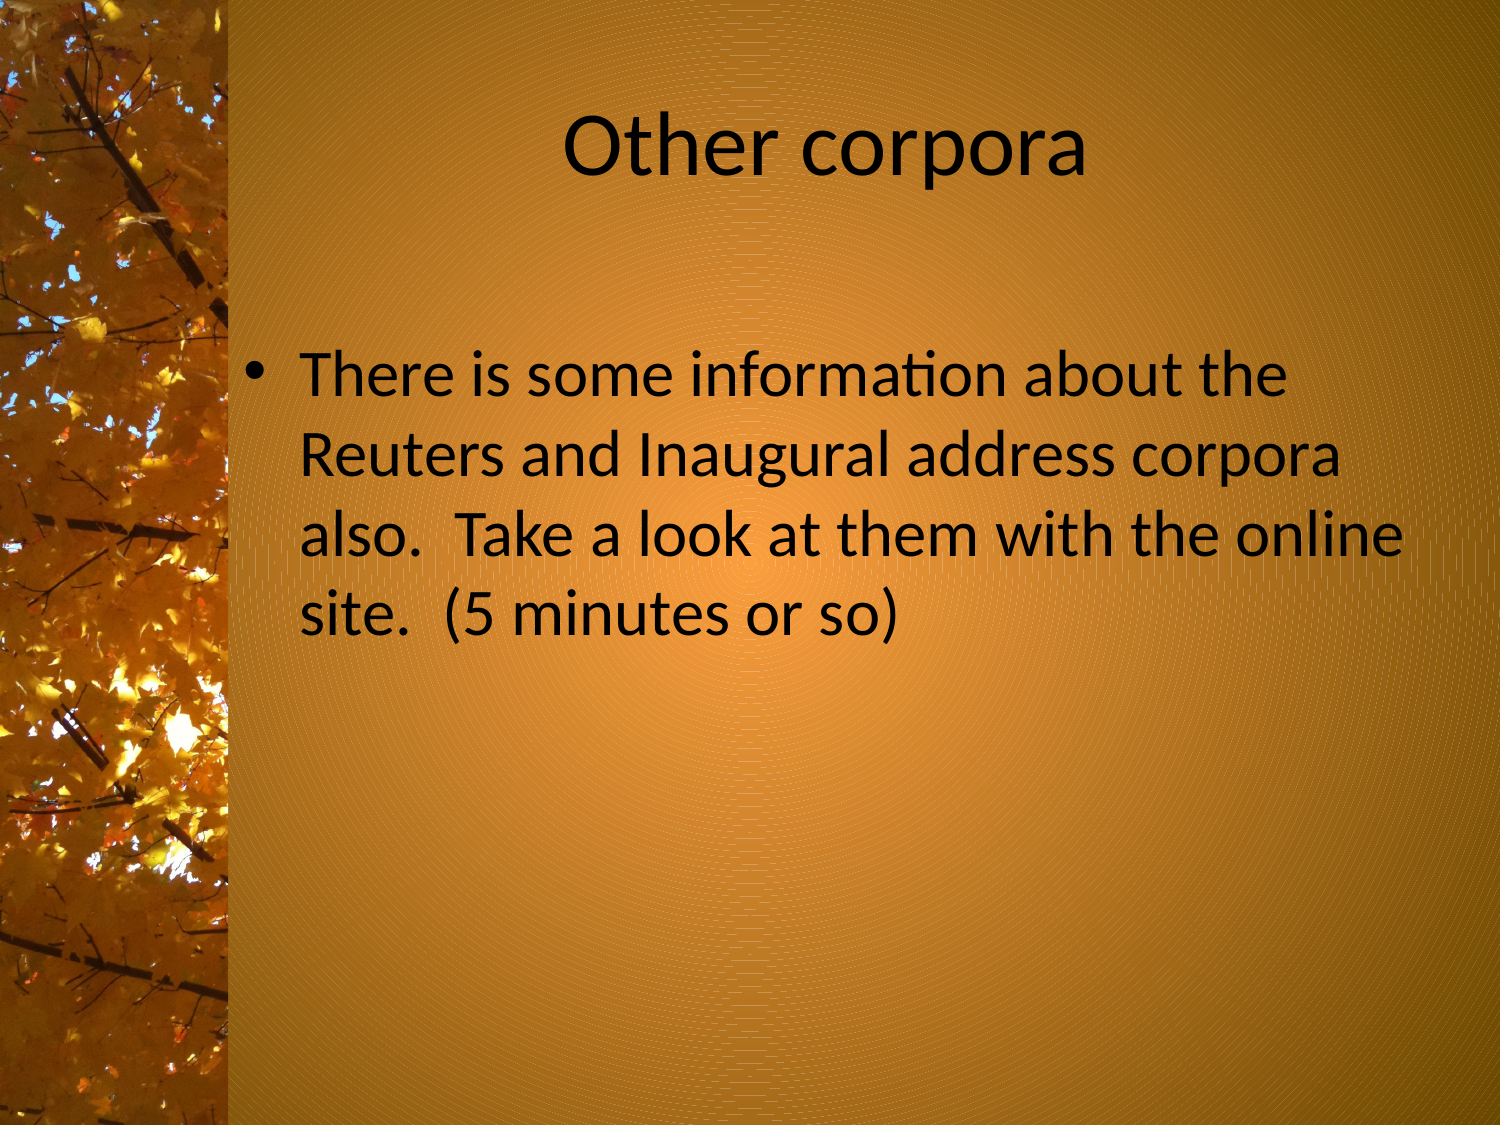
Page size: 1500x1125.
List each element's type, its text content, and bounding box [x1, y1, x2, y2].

title Other corpora [228, 45, 1425, 233]
list There is some information about the Reuters and Inaugural address corpora also. Take a look at them with the online site. (5 minutes or so) [228, 321, 1425, 1095]
picture [0, 0, 229, 1125]
